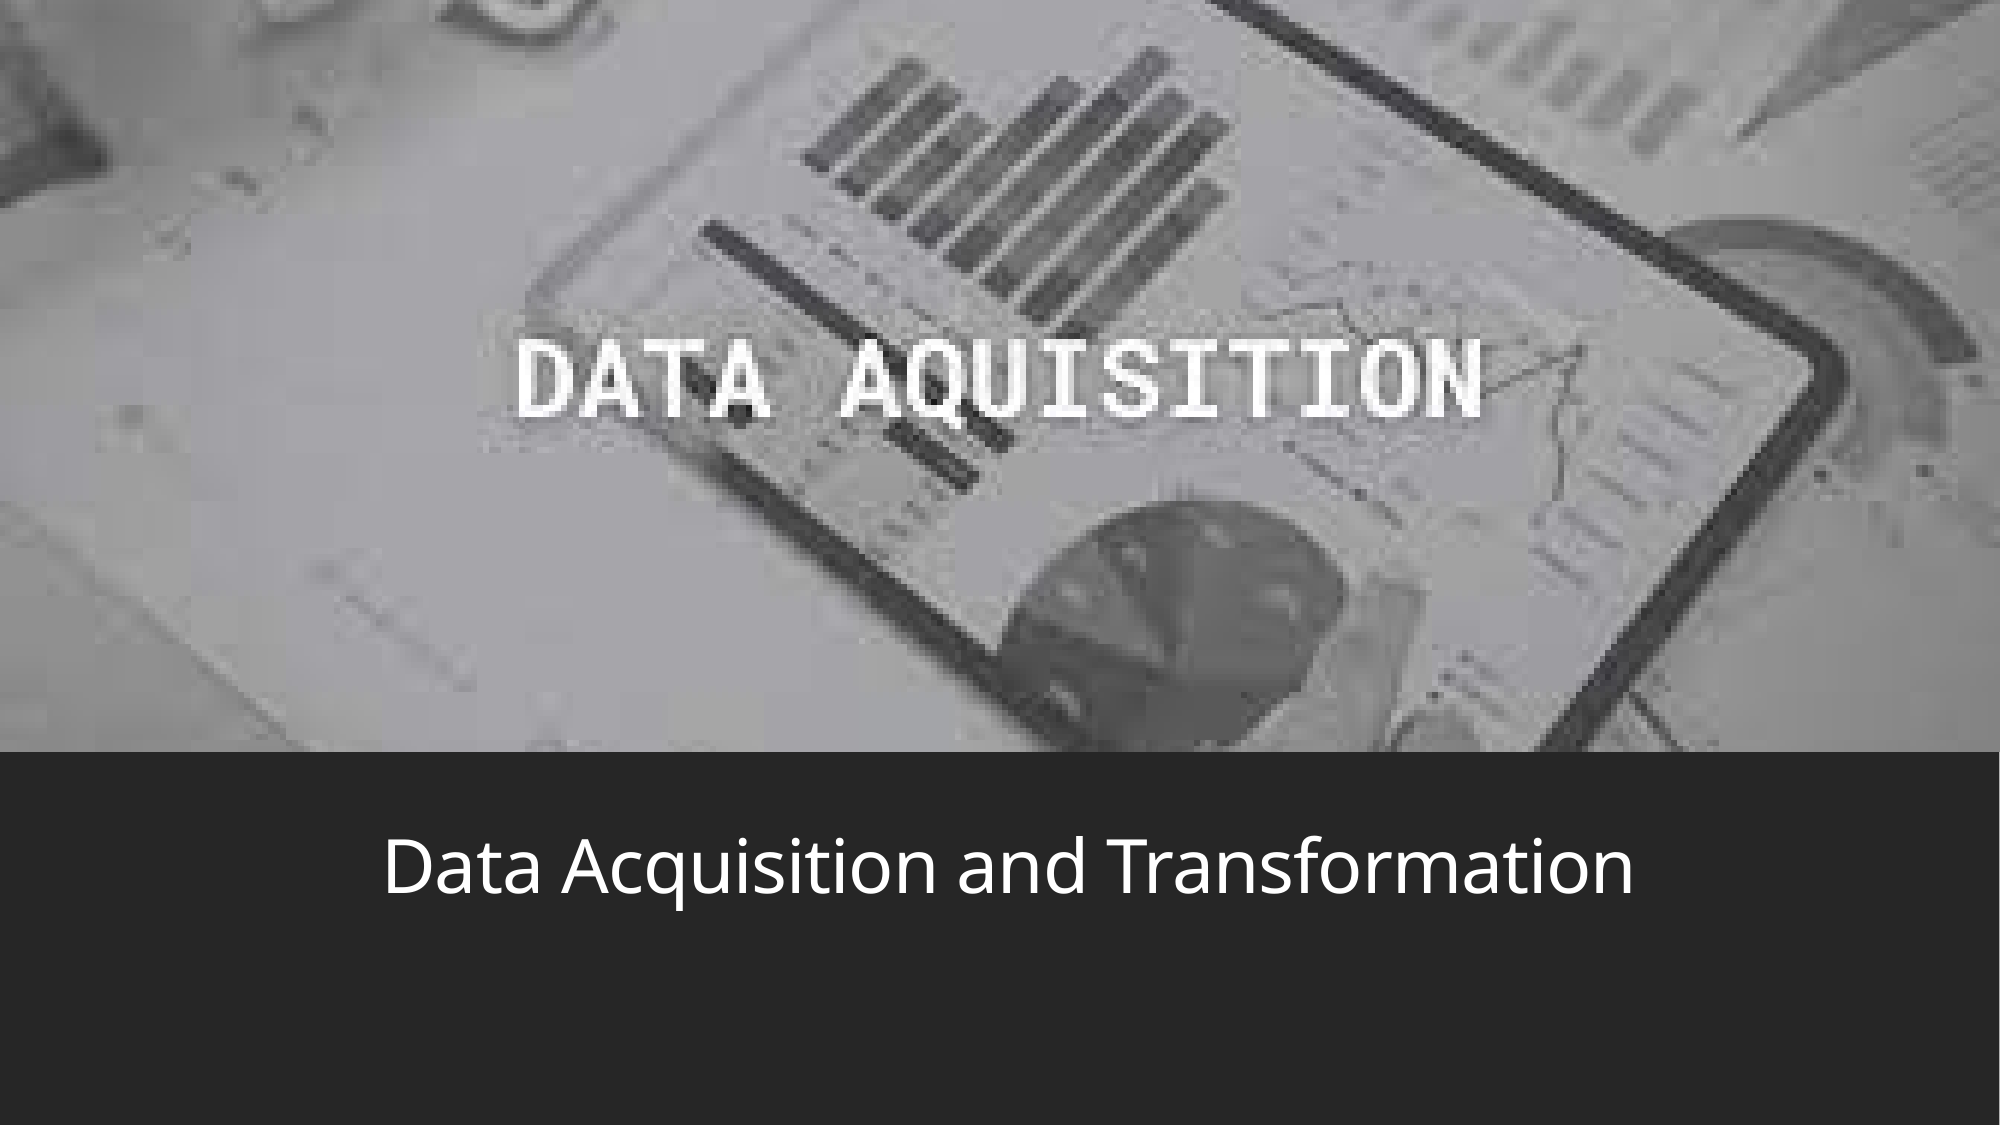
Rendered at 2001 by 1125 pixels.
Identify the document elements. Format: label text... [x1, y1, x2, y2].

picture [0, 0, 2000, 752]
title Data Acquisition and Transformation [180, 787, 1839, 910]
